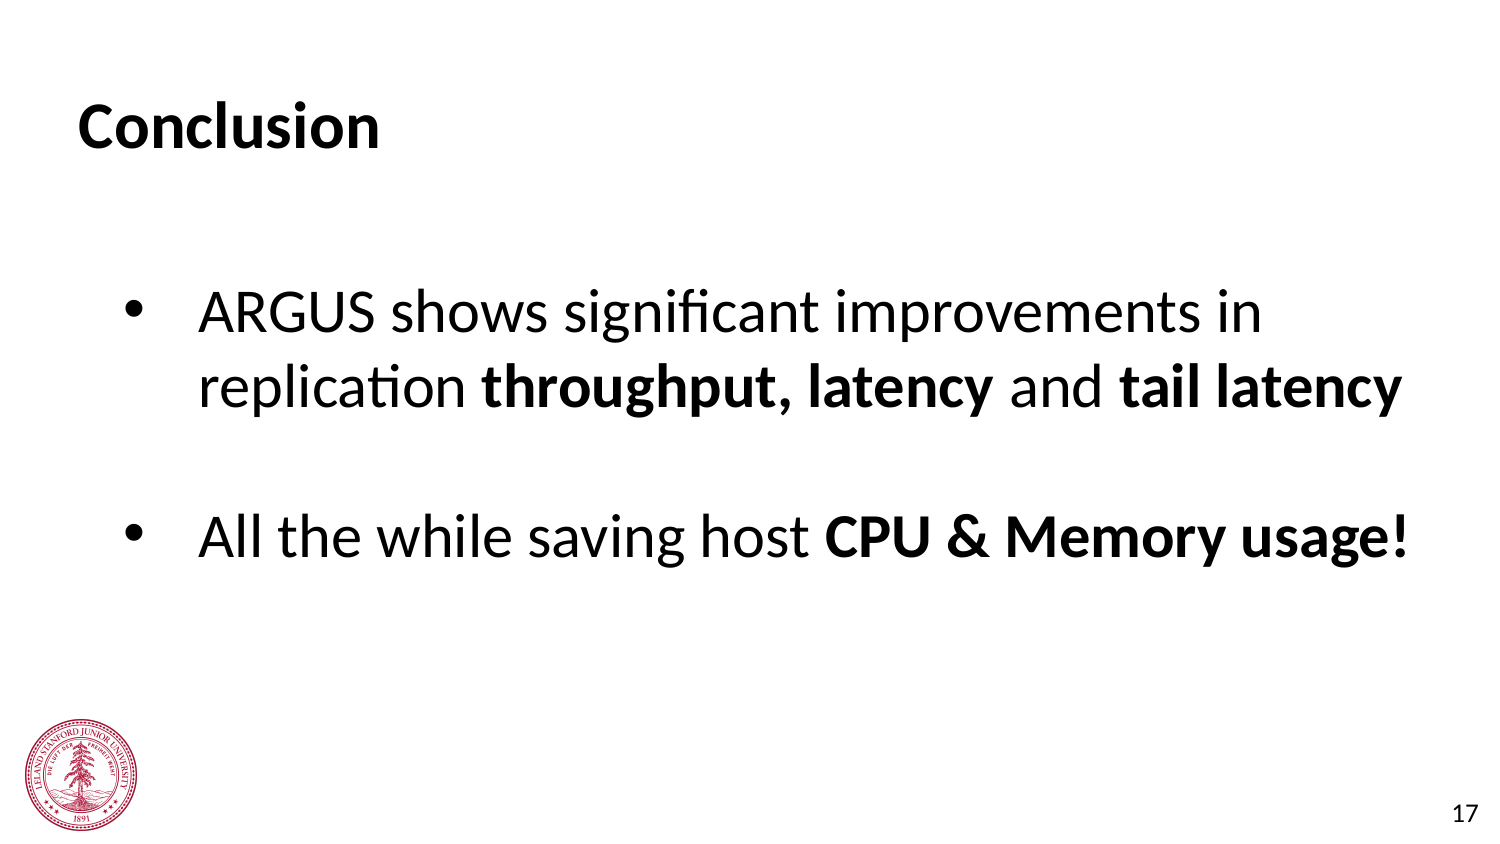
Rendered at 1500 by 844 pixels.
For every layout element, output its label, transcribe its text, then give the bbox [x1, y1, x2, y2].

text_box ARGUS shows significant improvements in replication throughput, latency and tail latency All the while saving host CPU & Memory usage! [108, 262, 1435, 578]
slide_number 17 [1403, 779, 1494, 844]
picture [25, 718, 137, 831]
text_box Conclusion [64, 45, 1203, 209]
